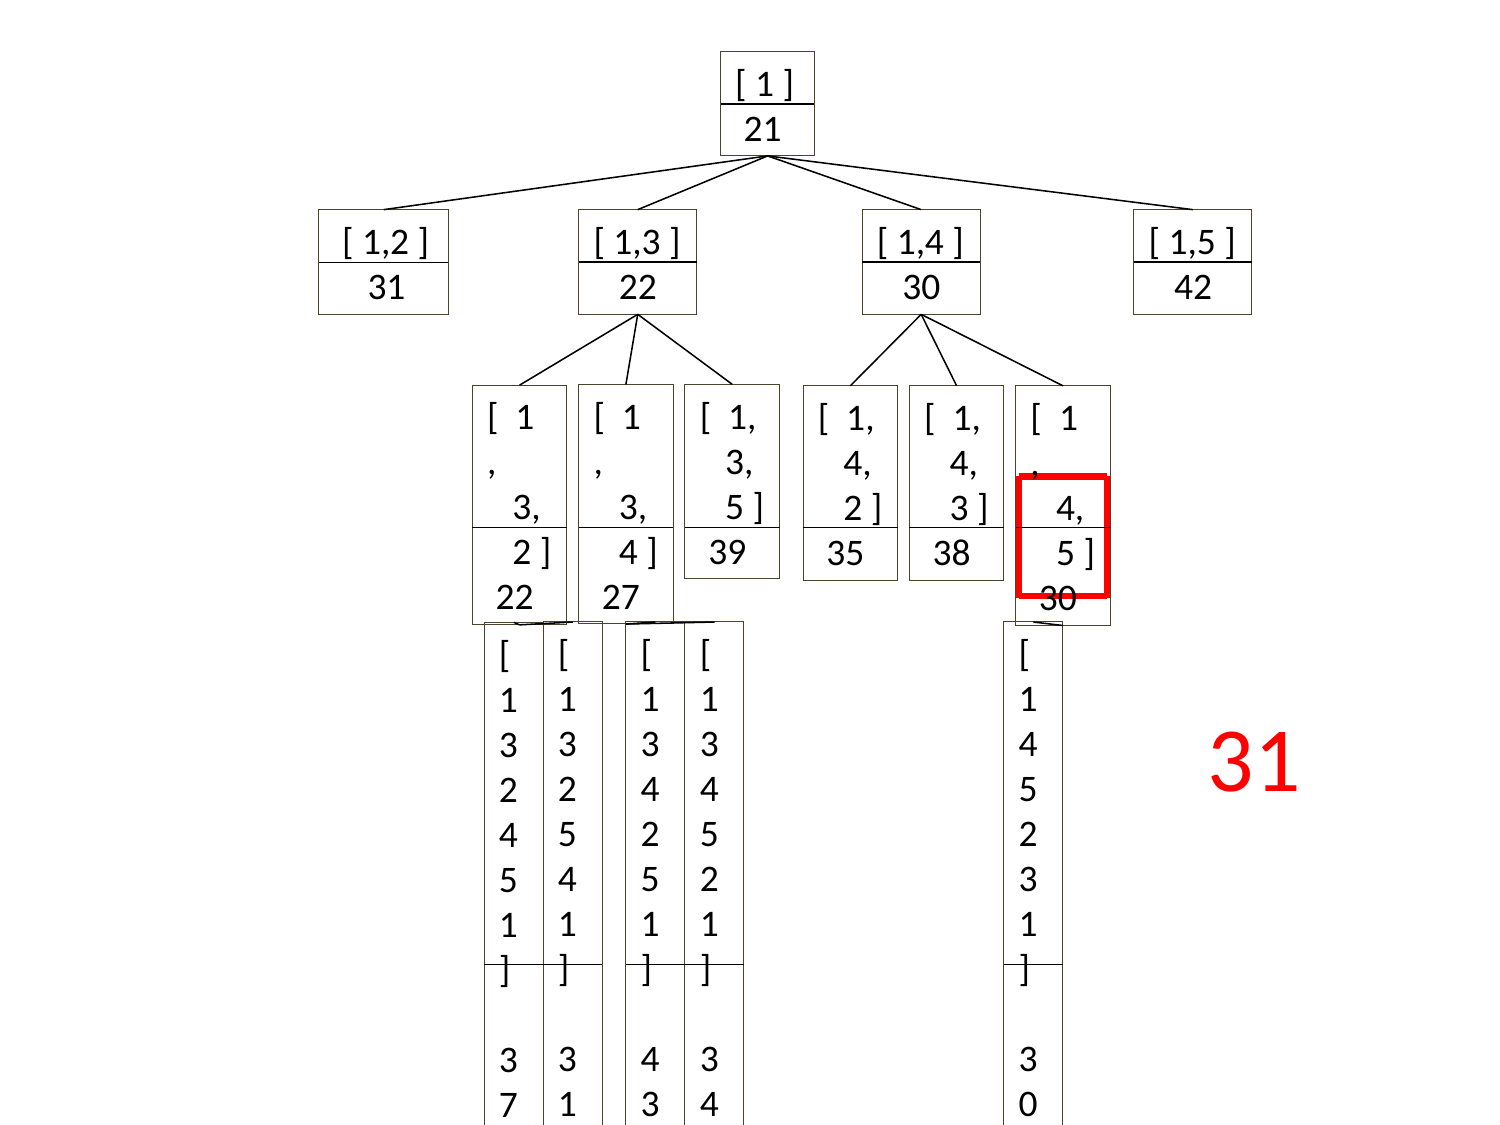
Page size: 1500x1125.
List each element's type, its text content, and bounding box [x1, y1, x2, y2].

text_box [318, 50, 1253, 1093]
text_box 31 [1257, 692, 1424, 818]
